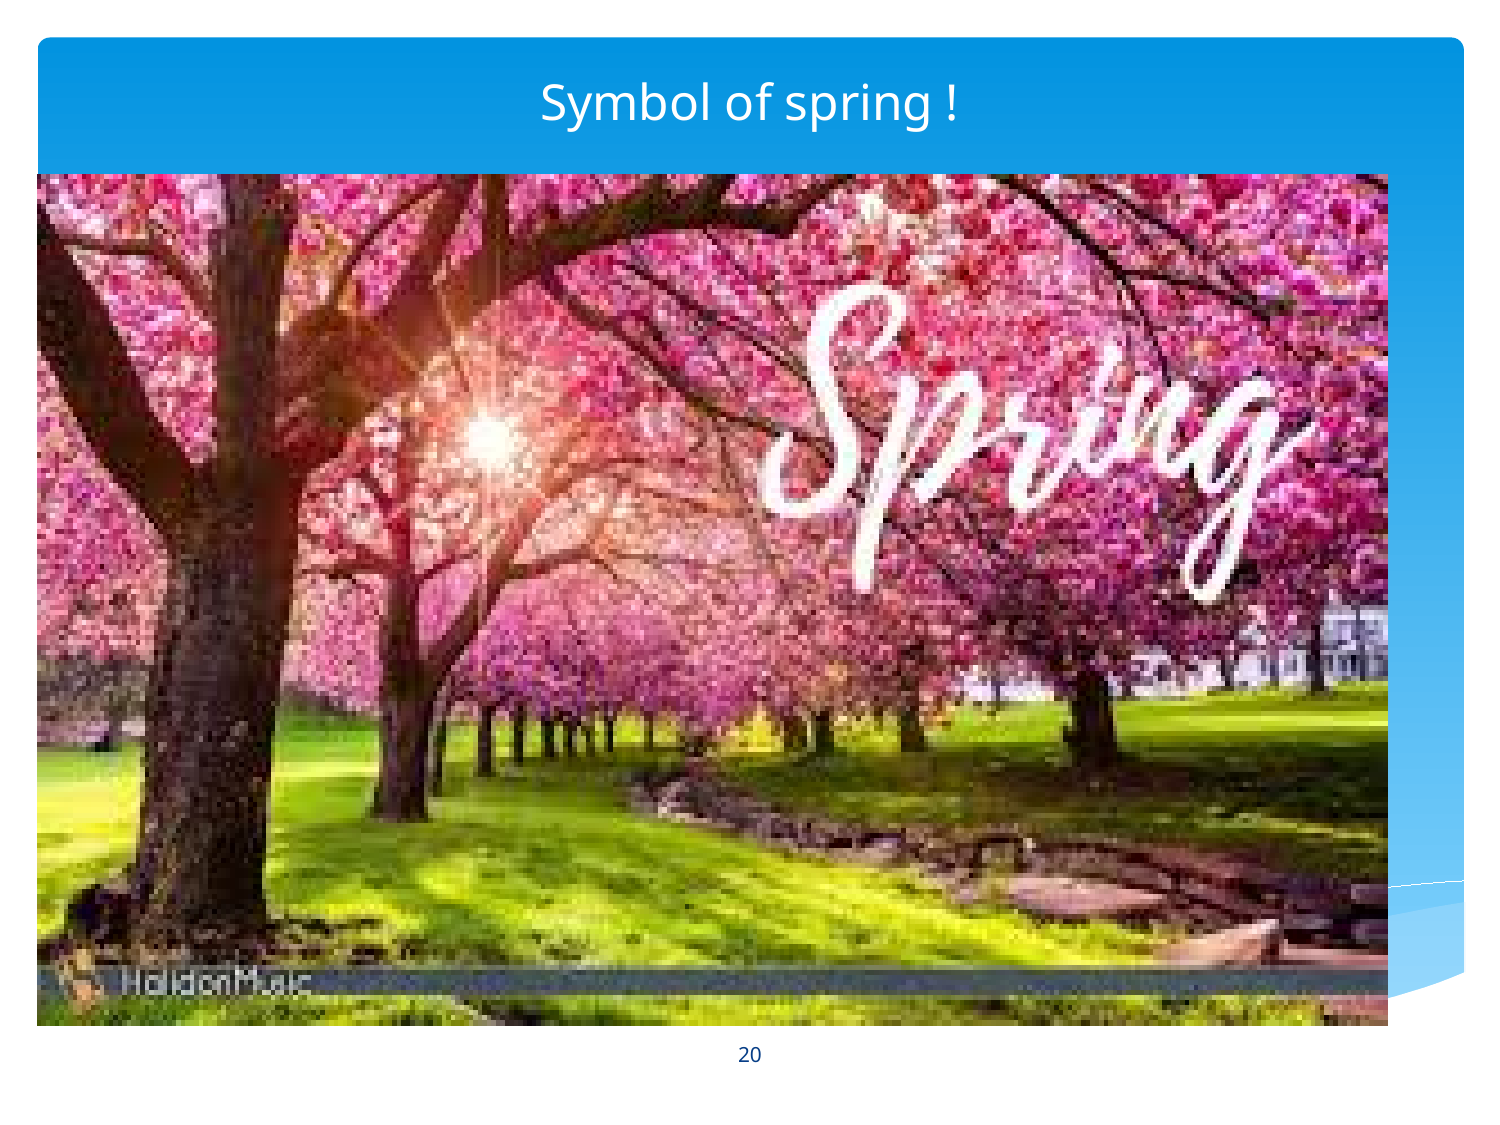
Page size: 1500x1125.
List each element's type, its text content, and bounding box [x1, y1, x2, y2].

slide_number 20 [654, 1035, 846, 1086]
title Symbol of spring ! [112, 62, 1388, 138]
picture [37, 175, 1388, 1026]
